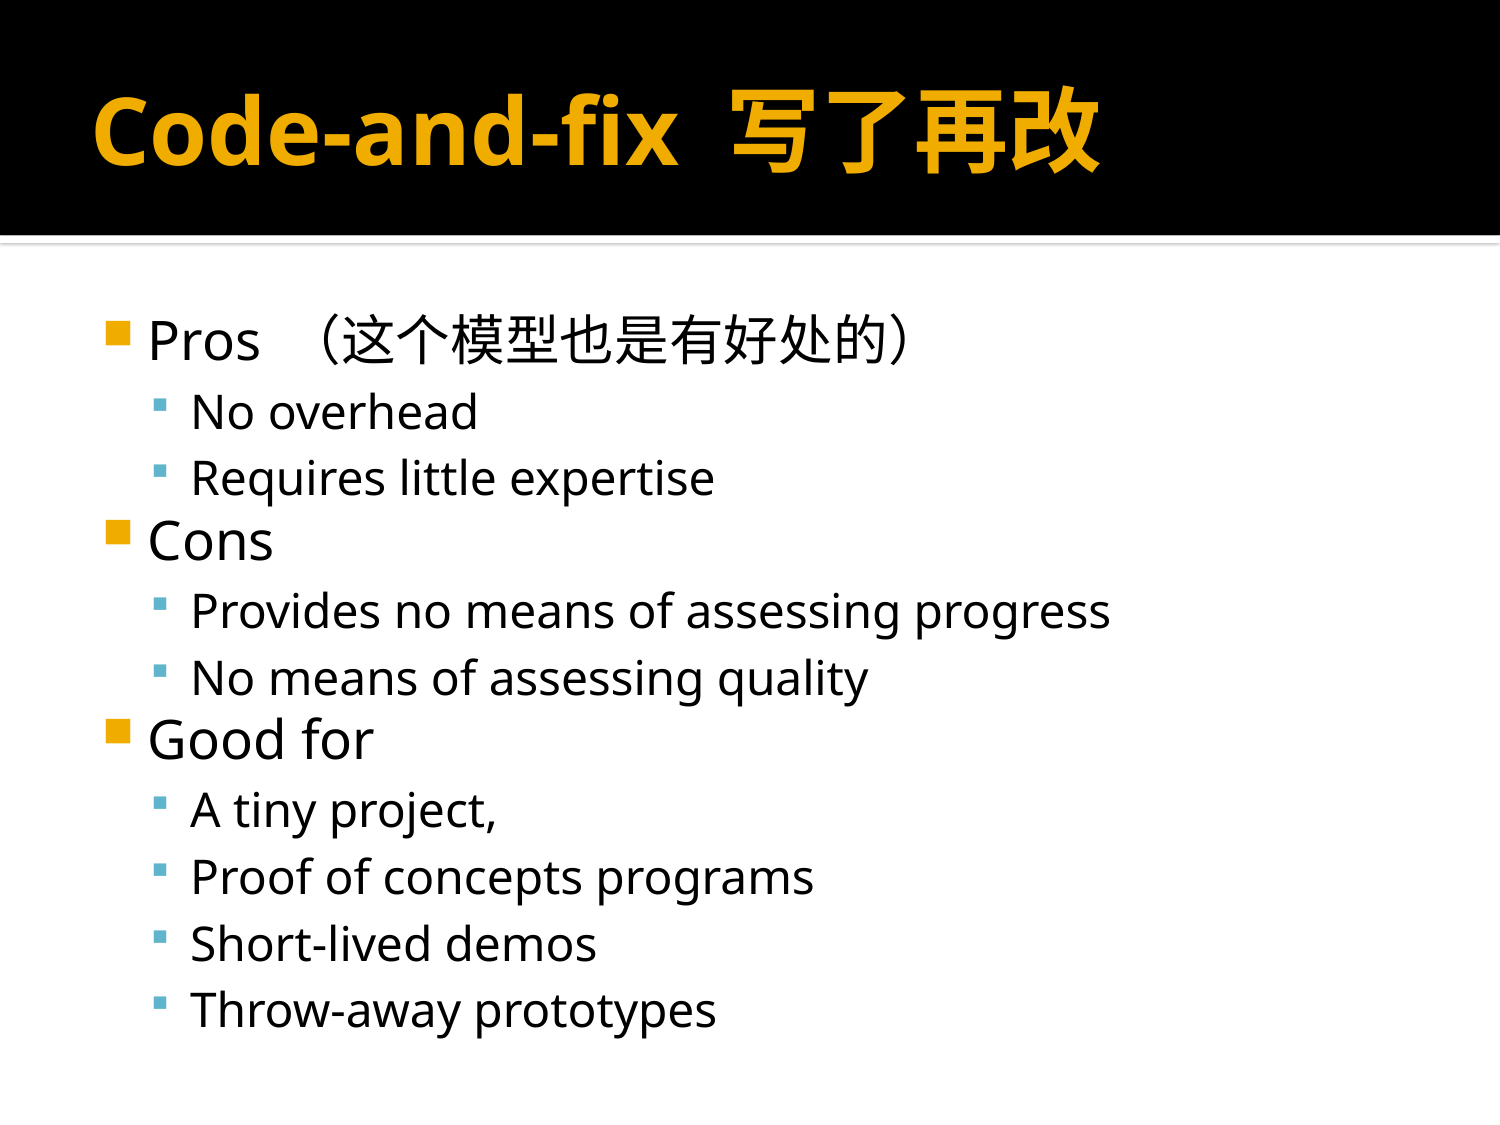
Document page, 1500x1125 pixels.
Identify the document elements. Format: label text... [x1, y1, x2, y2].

list Pros （这个模型也是有好处的） No overhead Requires little expertise Cons Provides no means of assessing progress No means of assessing quality Good for A tiny project, Proof of concepts programs Short-lived demos Throw-away prototypes [75, 291, 1425, 1050]
title Code-and-fix 写了再改 [75, 25, 1425, 231]
